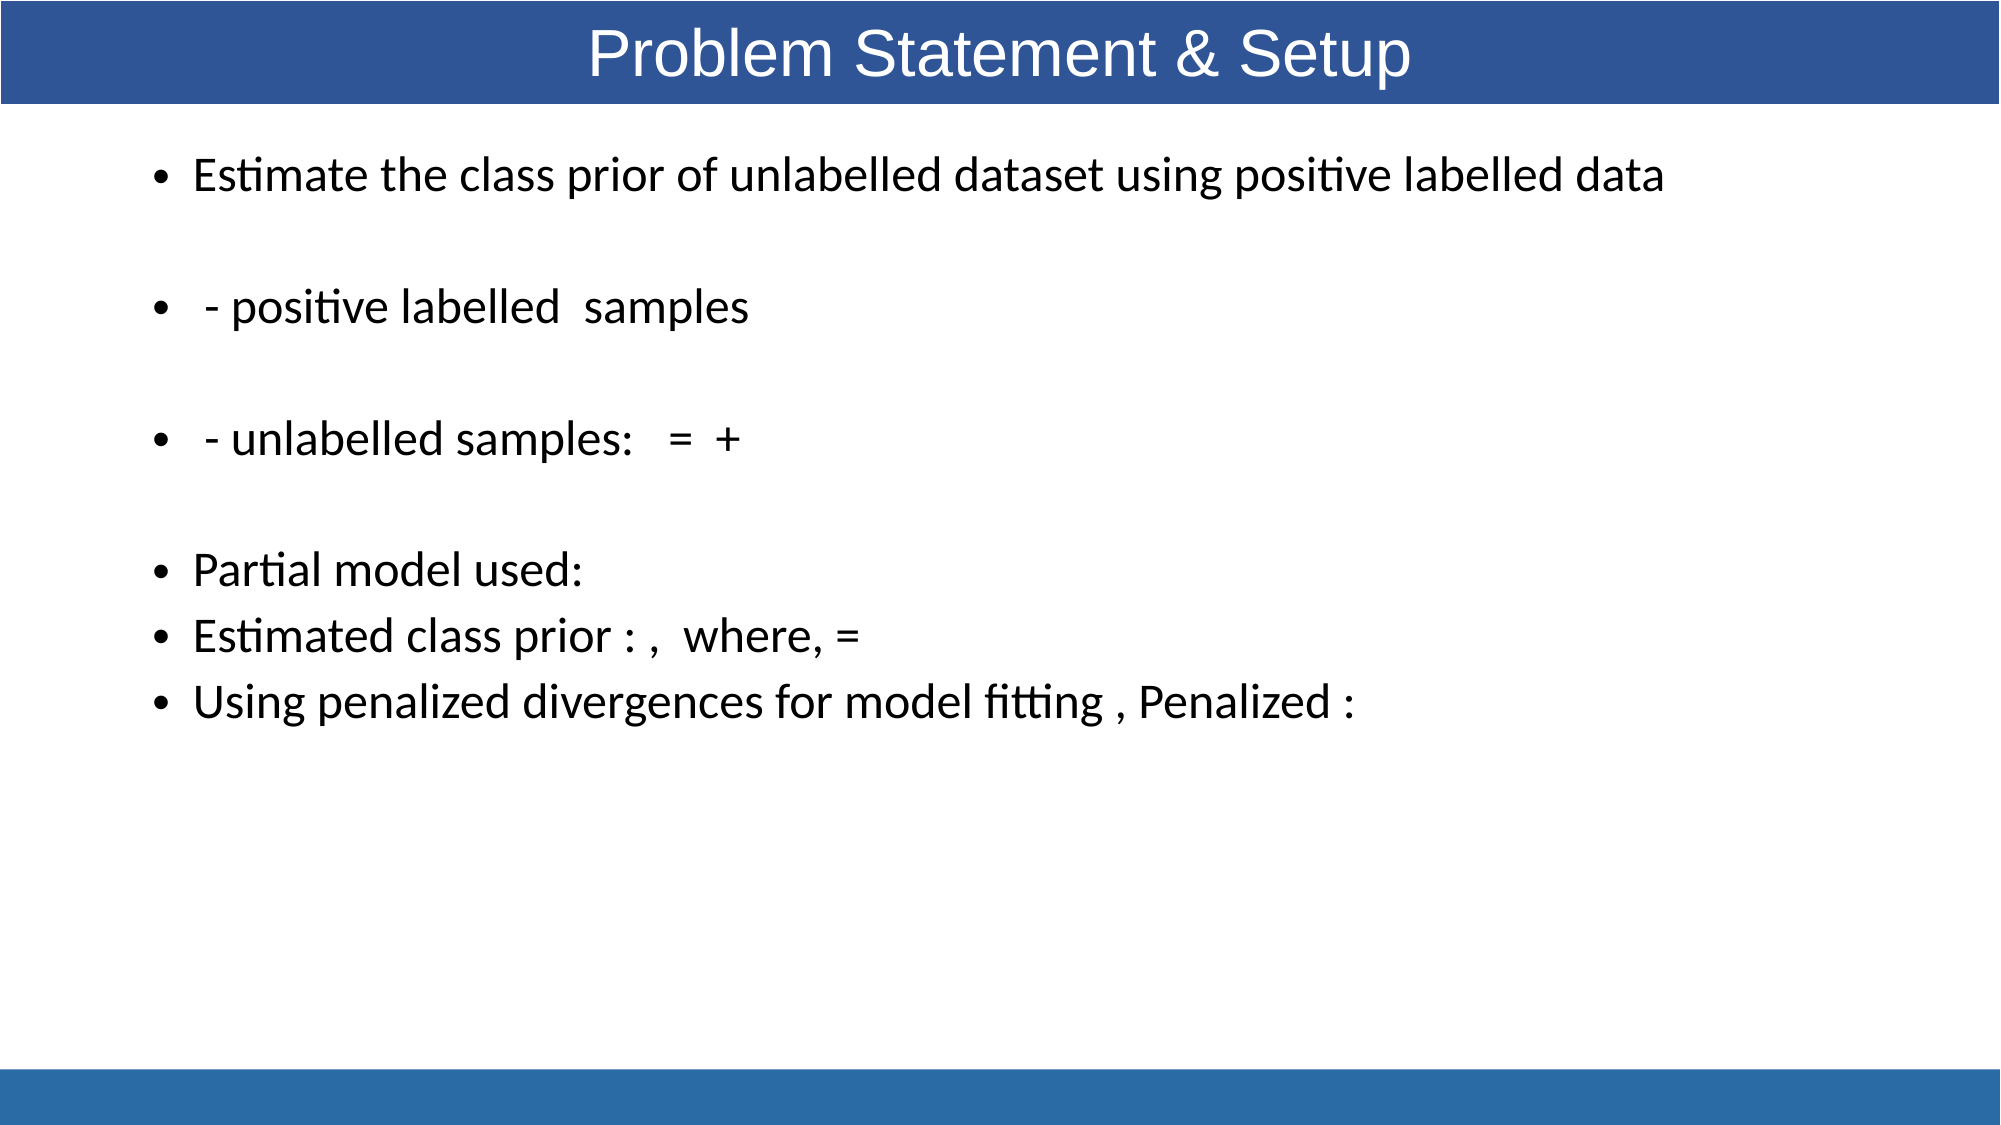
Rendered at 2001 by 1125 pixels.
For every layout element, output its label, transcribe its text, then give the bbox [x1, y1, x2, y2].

table_header Problem Statement & Setup [1, 1, 1999, 104]
text_box [0, 1069, 2000, 1125]
